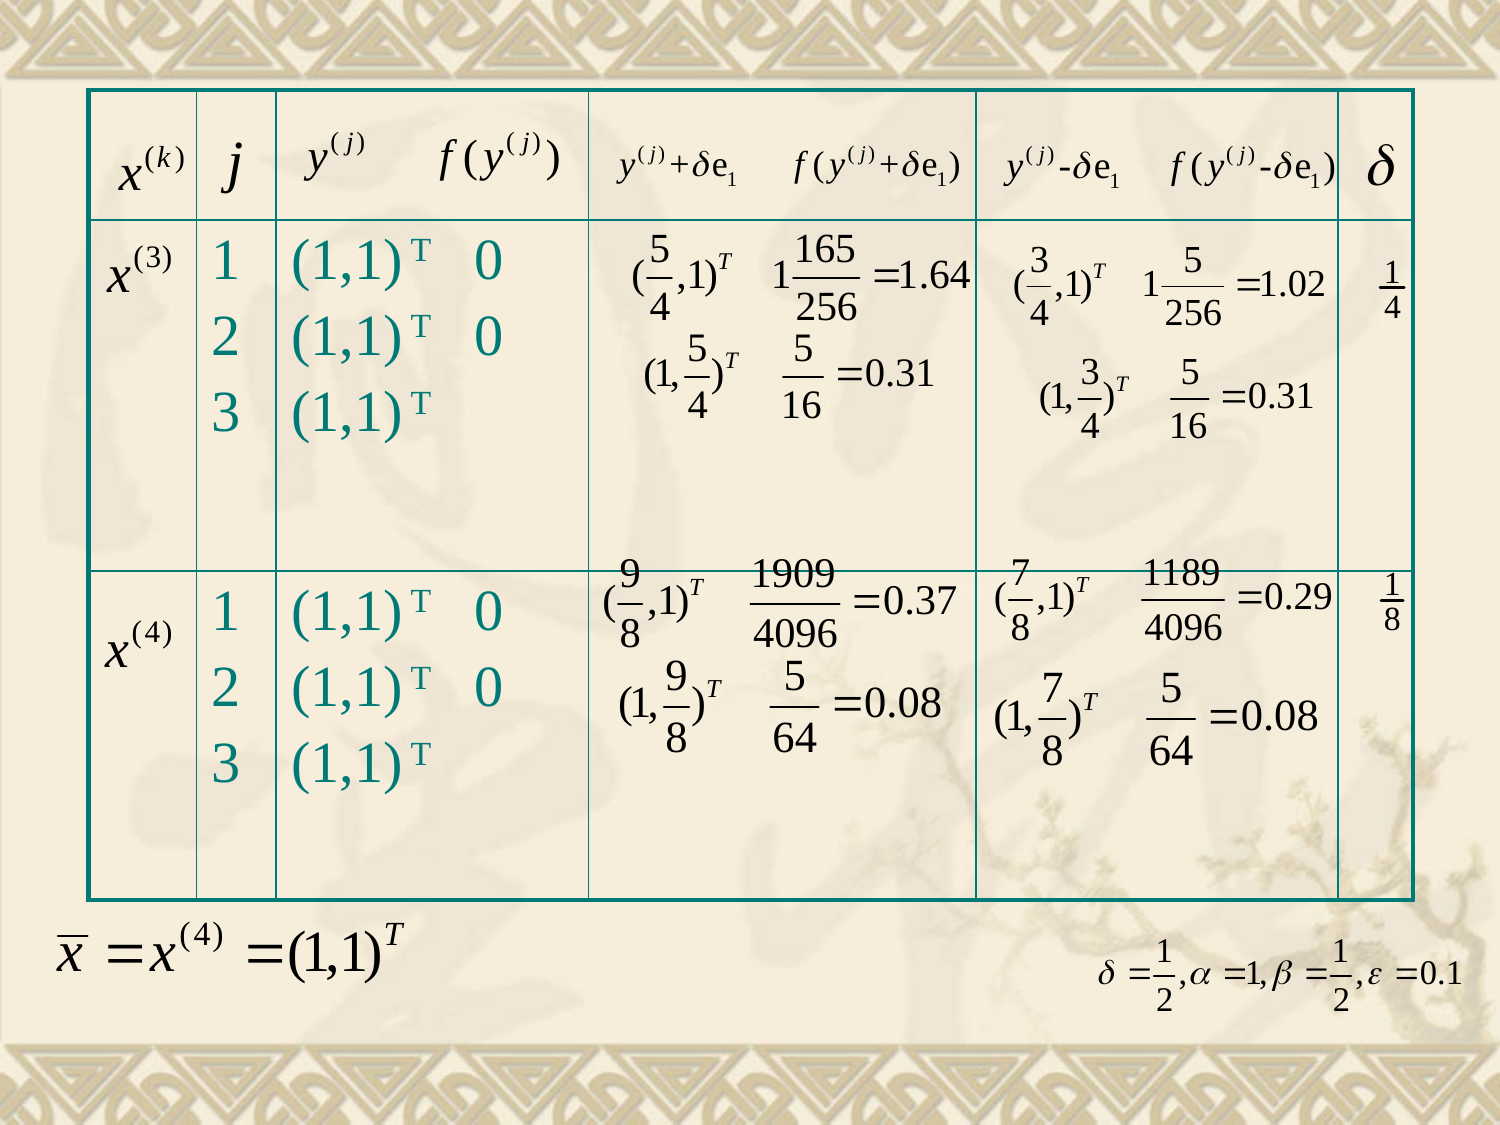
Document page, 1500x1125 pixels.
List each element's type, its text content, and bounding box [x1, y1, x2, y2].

table_cell [977, 221, 1337, 570]
table_cell [1339, 221, 1411, 570]
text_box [600, 552, 961, 653]
picture [0, 0, 1500, 1125]
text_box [1011, 240, 1328, 331]
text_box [300, 127, 564, 186]
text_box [1037, 352, 1315, 443]
table_header [197, 92, 275, 219]
table_cell 1 2 3 [197, 572, 275, 898]
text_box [616, 652, 944, 758]
table_header [977, 92, 1337, 219]
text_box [213, 139, 249, 201]
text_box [101, 240, 177, 298]
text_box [1001, 142, 1339, 193]
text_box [113, 139, 189, 197]
table_cell 1 2 3 [197, 221, 275, 570]
table_cell [977, 572, 1337, 898]
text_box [641, 327, 935, 424]
table_header [1339, 92, 1411, 219]
table_header [91, 92, 196, 219]
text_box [1375, 252, 1410, 324]
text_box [100, 615, 178, 673]
table_cell (1,1) T 0 (1,1) T 0 (1,1) T [277, 221, 588, 570]
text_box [1363, 139, 1404, 193]
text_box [629, 227, 973, 326]
table_cell [589, 221, 975, 570]
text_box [51, 915, 411, 991]
table_header [277, 92, 588, 219]
table_cell [91, 572, 196, 898]
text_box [1096, 933, 1462, 1015]
table_cell (1,1) T 0 (1,1) T 0 (1,1) T [277, 572, 588, 898]
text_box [614, 141, 963, 190]
table_cell [91, 221, 196, 570]
table_cell [589, 572, 975, 898]
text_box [992, 552, 1335, 645]
table_header [589, 92, 975, 219]
table_cell [1339, 572, 1411, 898]
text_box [991, 664, 1321, 771]
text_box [1377, 564, 1409, 636]
